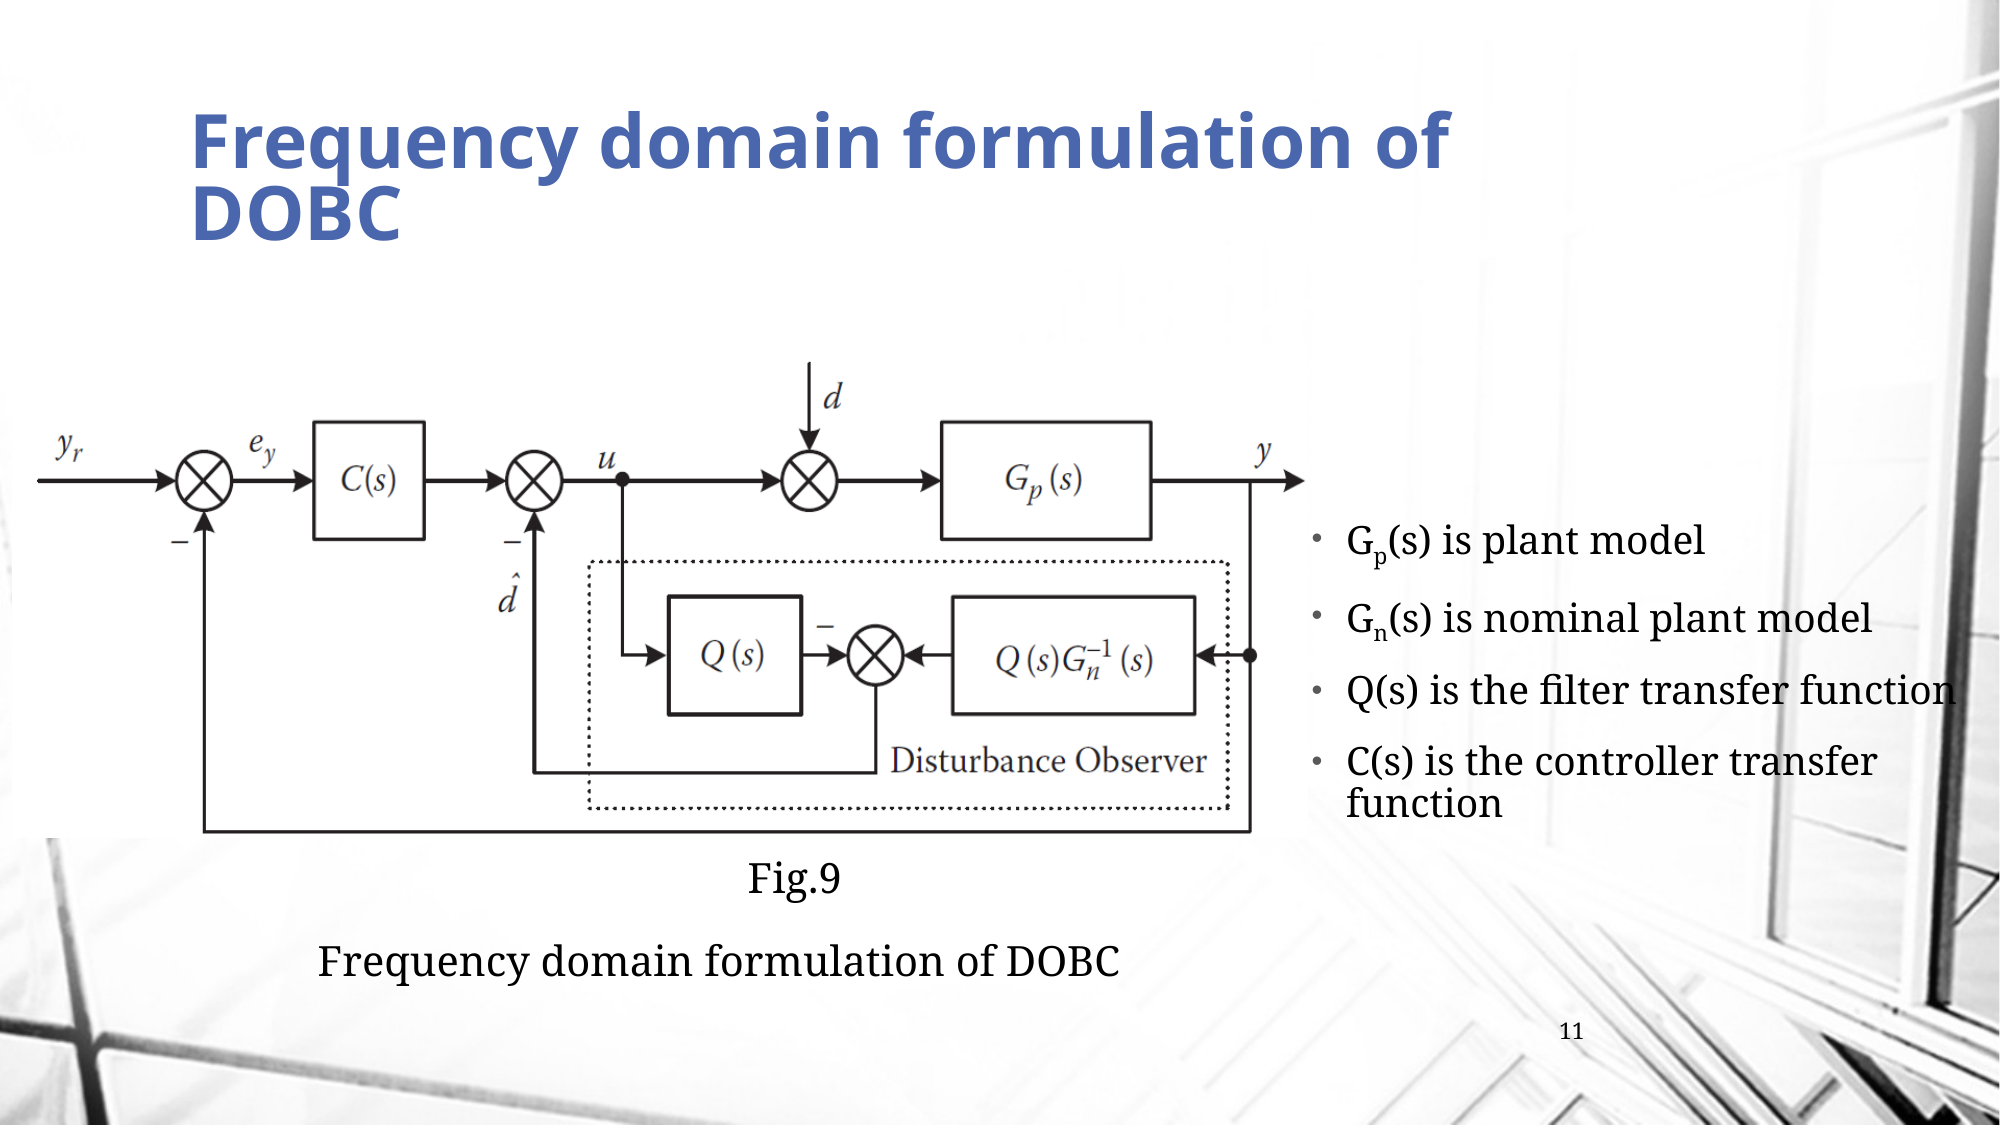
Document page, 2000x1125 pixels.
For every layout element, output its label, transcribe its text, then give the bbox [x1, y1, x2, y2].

title Frequency domain formulation of DOBC [174, 87, 1663, 263]
list Fig.9 Frequency domain formulation of DOBC [37, 849, 1513, 1067]
picture [0, 0, 2000, 1125]
slide_number 11 [1513, 1009, 1600, 1055]
text_box Gp(s) is plant model Gn(s) is nominal plant model Q(s) is the filter transfer function C(s) is the controller transfer function [1307, 509, 2000, 838]
